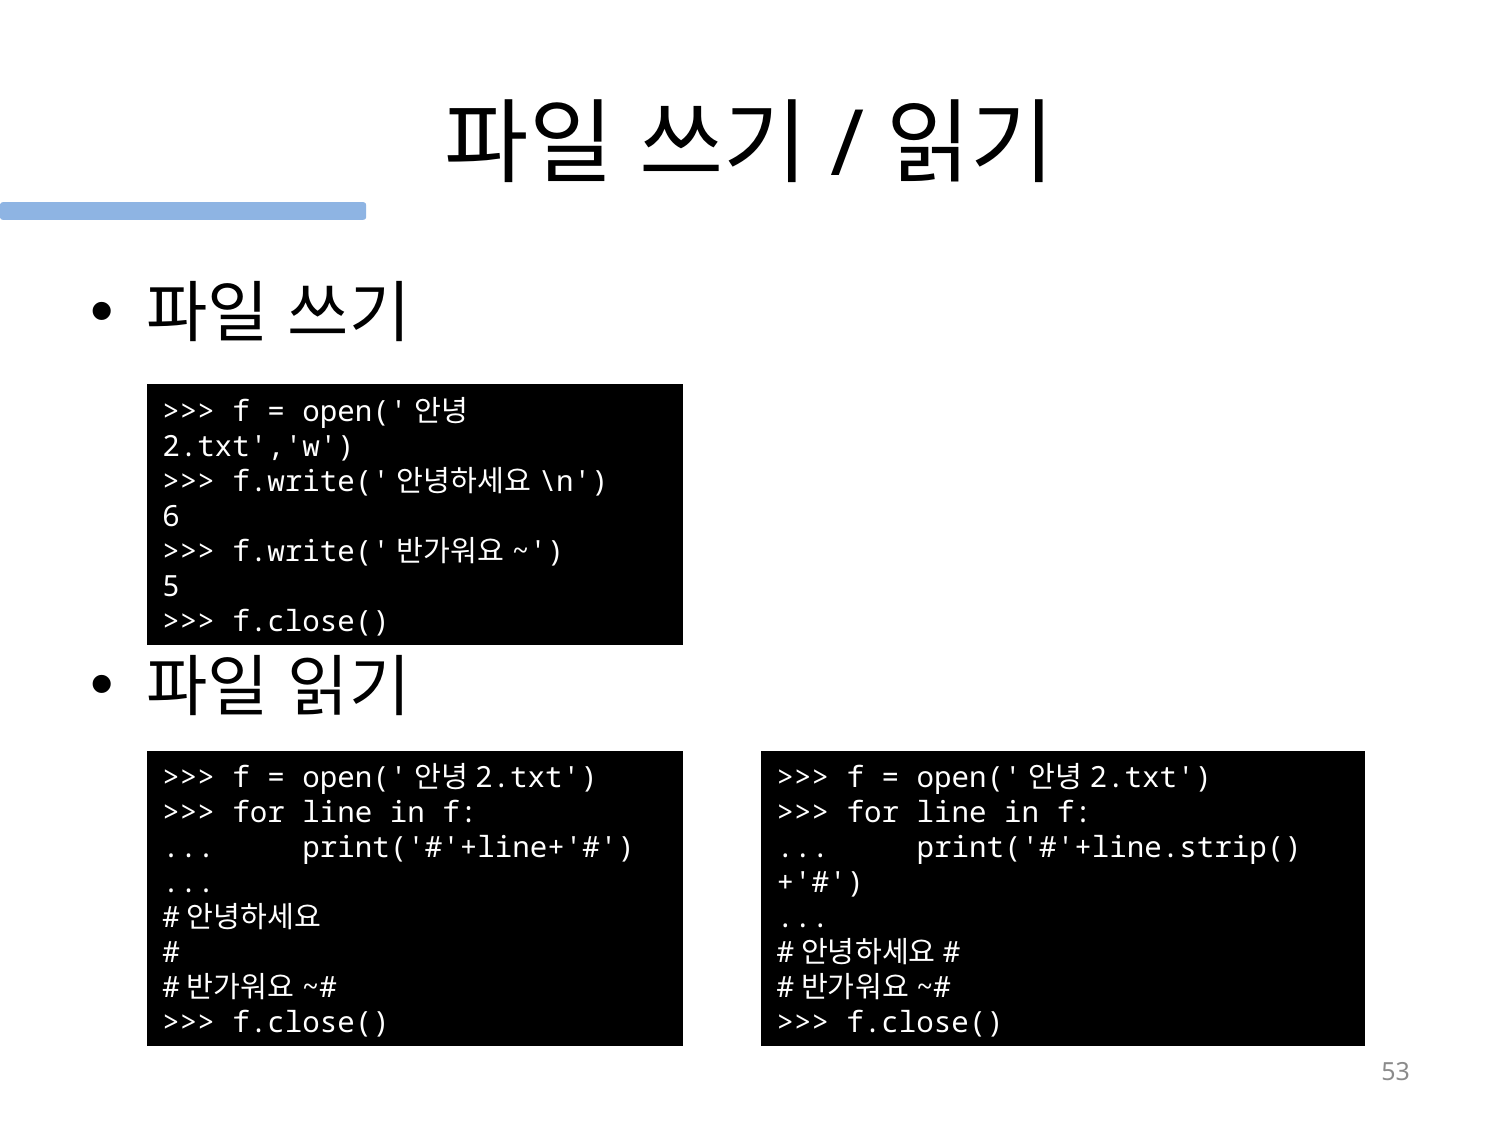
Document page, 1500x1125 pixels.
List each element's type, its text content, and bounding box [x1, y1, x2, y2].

text_box [0, 200, 369, 222]
slide_number 53 [1074, 1042, 1425, 1103]
list 파일 쓰기 파일 읽기 [75, 262, 1425, 1005]
text_box >>> f = open('안녕2.txt') >>> for line in f: ... print('#'+line+'#') ... #안녕하세요 # #반가워요~# >>> f.close() [147, 751, 683, 1046]
text_box >>> f = open('안녕2.txt') >>> for line in f: ... print('#'+line.strip()+'#') ... #안녕하세요# #반가워요~# >>> f.close() [761, 751, 1365, 1046]
text_box >>> f = open('안녕2.txt','w') >>> f.write('안녕하세요\n') 6 >>> f.write('반가워요~') 5 >>> f.close() [147, 384, 683, 645]
title 파일 쓰기/읽기 [75, 45, 1425, 233]
